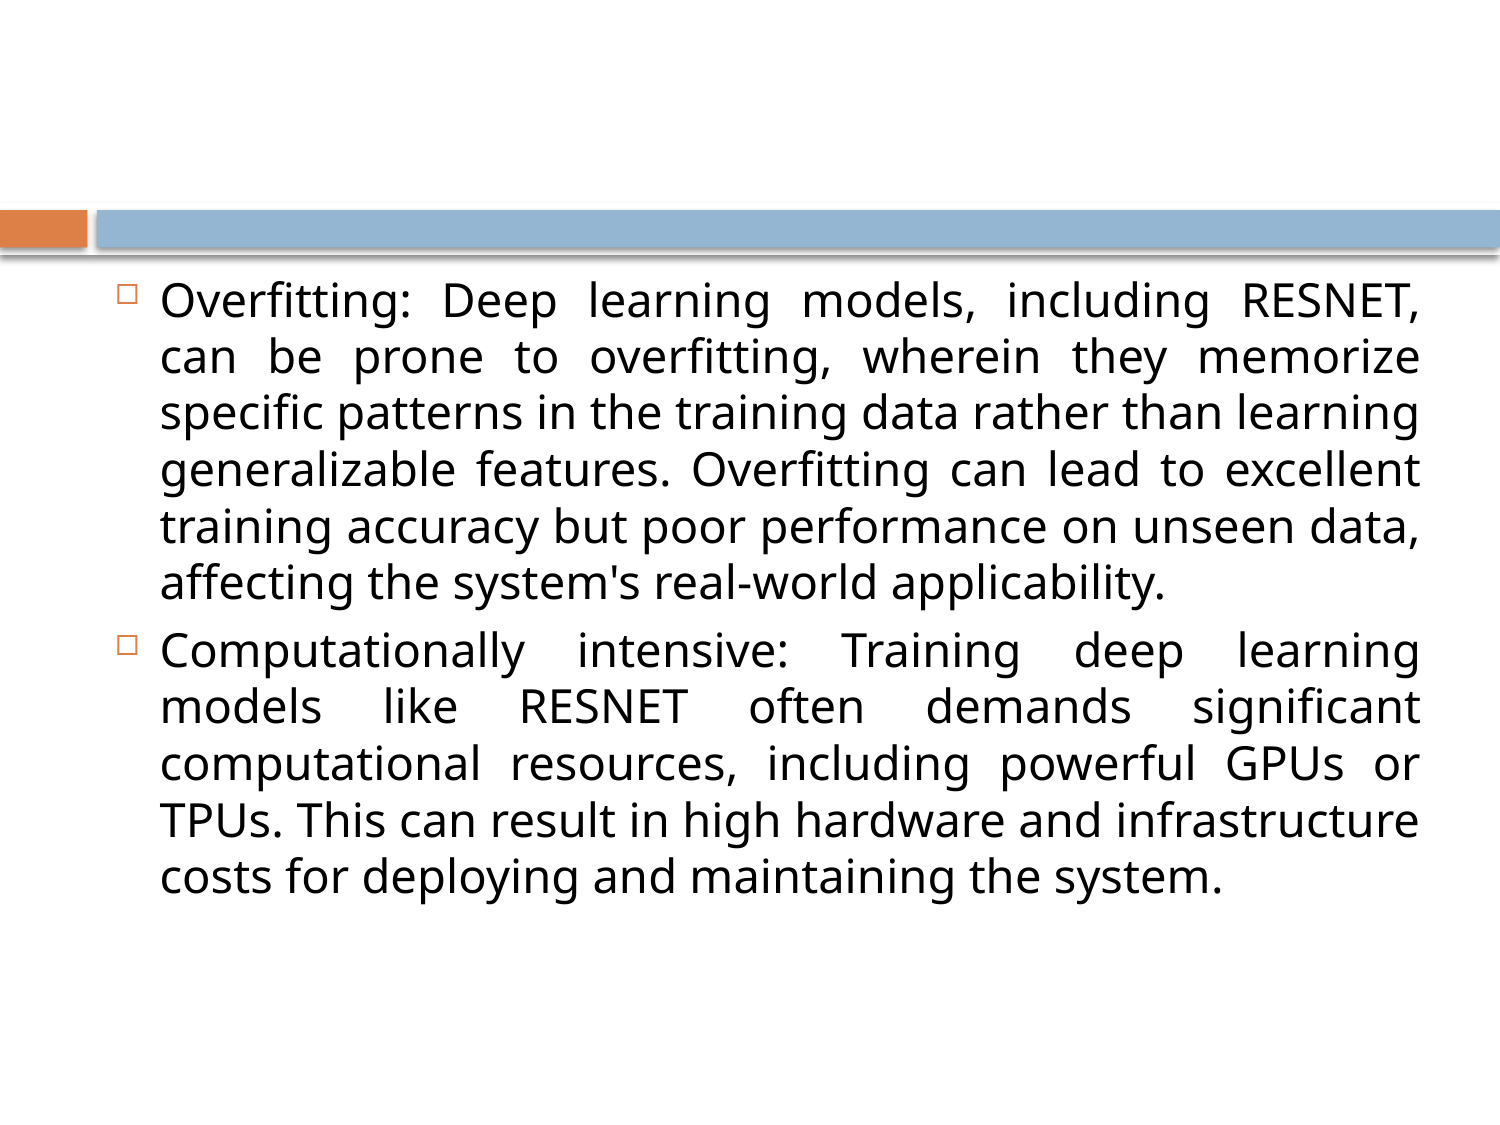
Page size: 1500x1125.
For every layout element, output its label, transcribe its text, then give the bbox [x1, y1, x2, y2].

list Overfitting: Deep learning models, including RESNET, can be prone to overfitting, wherein they memorize specific patterns in the training data rather than learning generalizable features. Overfitting can lead to excellent training accuracy but poor performance on unseen data, affecting the system's real-world applicability. Computationally intensive: Training deep learning models like RESNET often demands significant computational resources, including powerful GPUs or TPUs. This can result in high hardware and infrastructure costs for deploying and maintaining the system. [100, 262, 1438, 1000]
